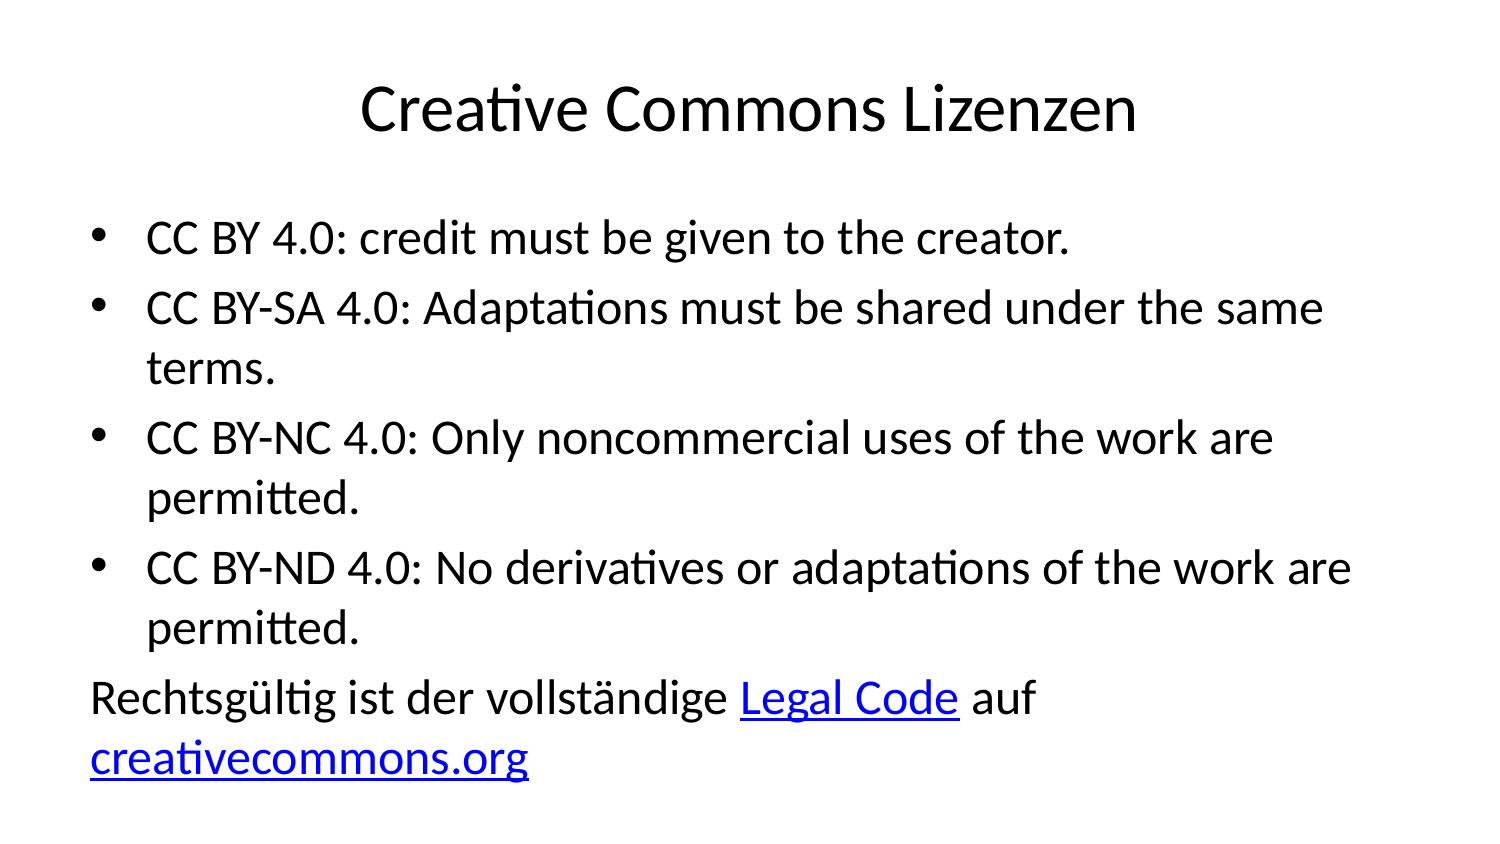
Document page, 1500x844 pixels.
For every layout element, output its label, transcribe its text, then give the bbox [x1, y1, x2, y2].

title Creative Commons Lizenzen [75, 33, 1425, 175]
list CC BY 4.0: credit must be given to the creator. CC BY-SA 4.0: Adaptations must be shared under the same terms. CC BY-NC 4.0: Only noncommercial uses of the work are permitted. CC BY-ND 4.0: No derivatives or adaptations of the work are permitted. Rechtsgültig ist der vollständige Legal Code auf creativecommons.org [75, 196, 1425, 754]
